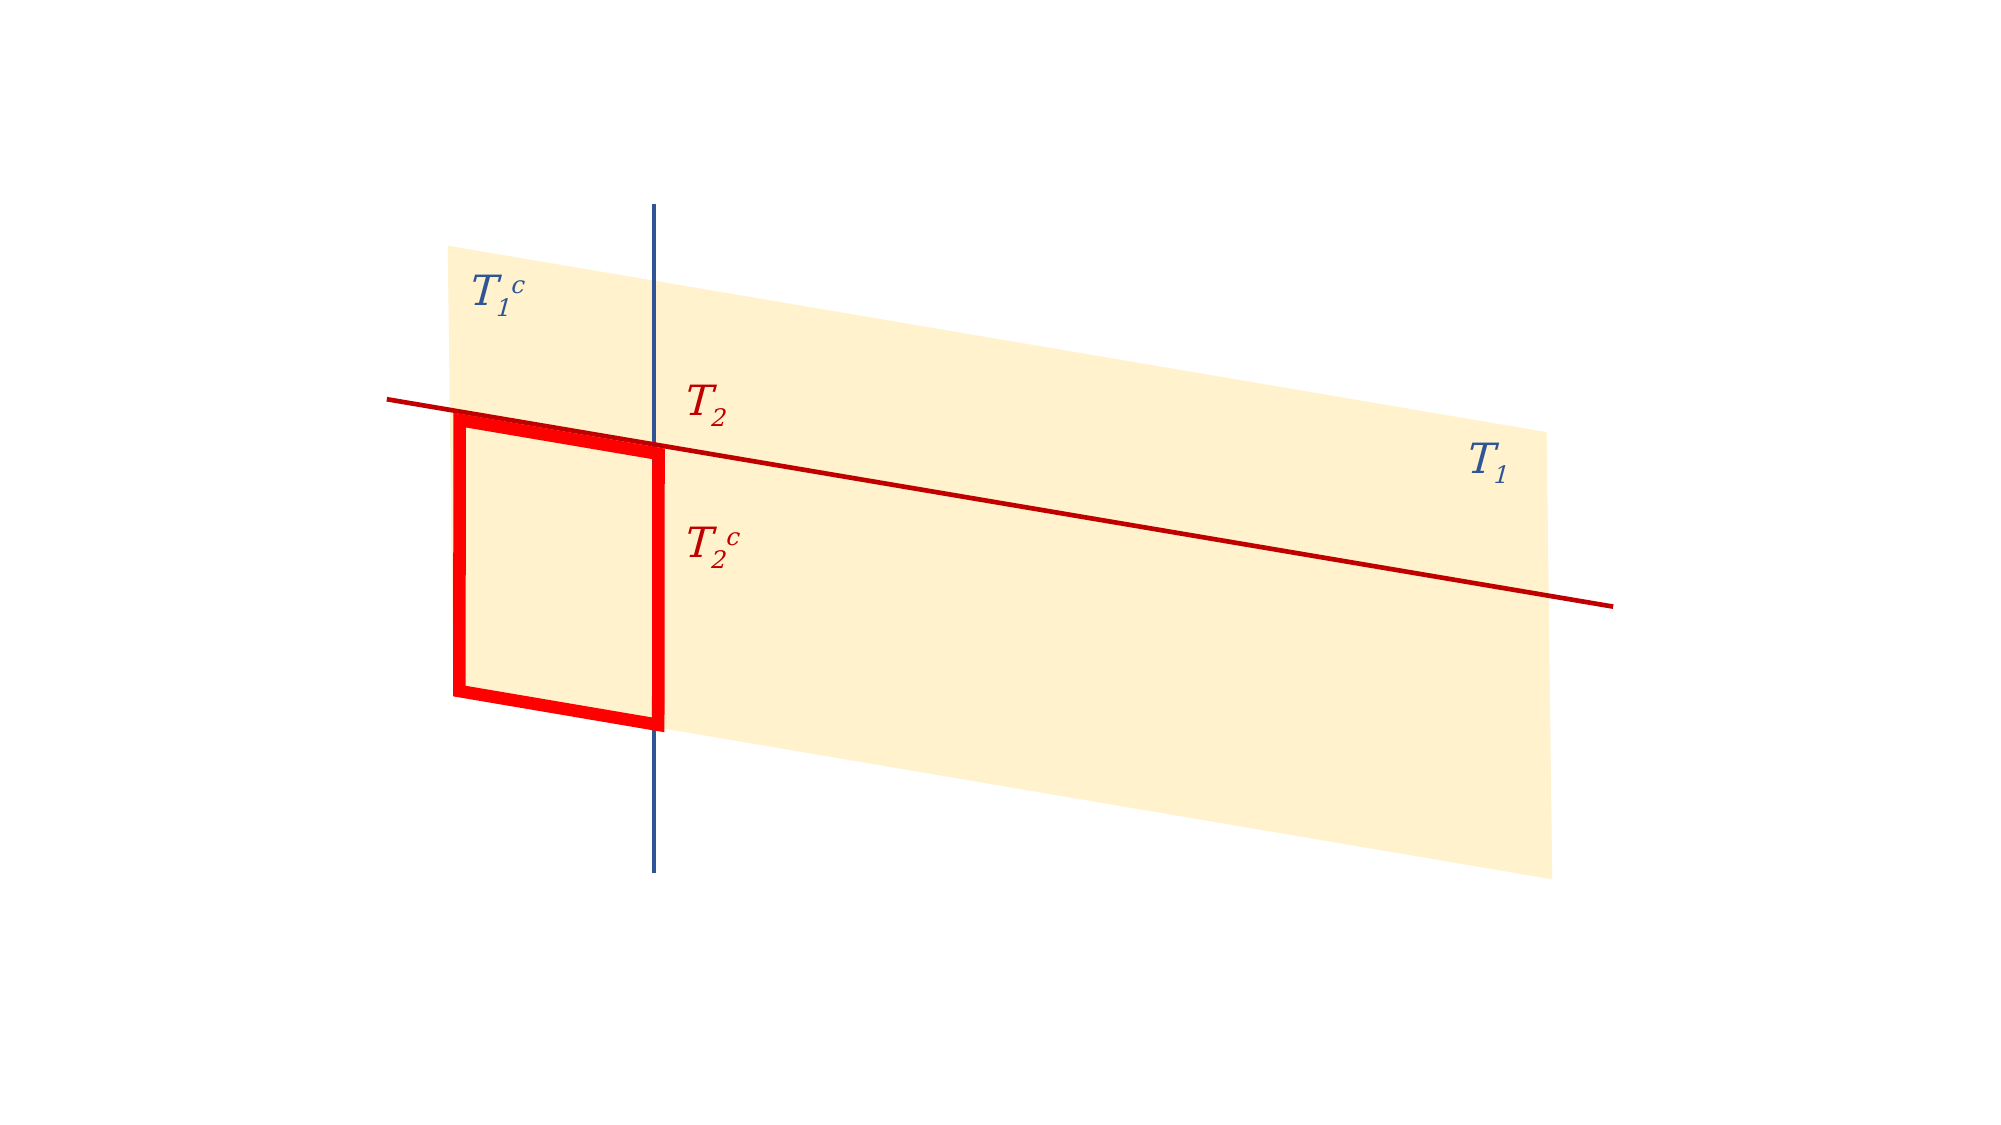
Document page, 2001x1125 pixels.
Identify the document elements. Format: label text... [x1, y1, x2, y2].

text_box [446, 244, 652, 399]
text_box [451, 607, 652, 728]
text_box [655, 607, 660, 727]
text_box T1c [451, 256, 545, 329]
text_box [656, 279, 1358, 399]
text_box [458, 607, 654, 726]
text_box T2 [666, 366, 760, 399]
text_box [656, 607, 1554, 881]
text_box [386, 399, 1614, 607]
